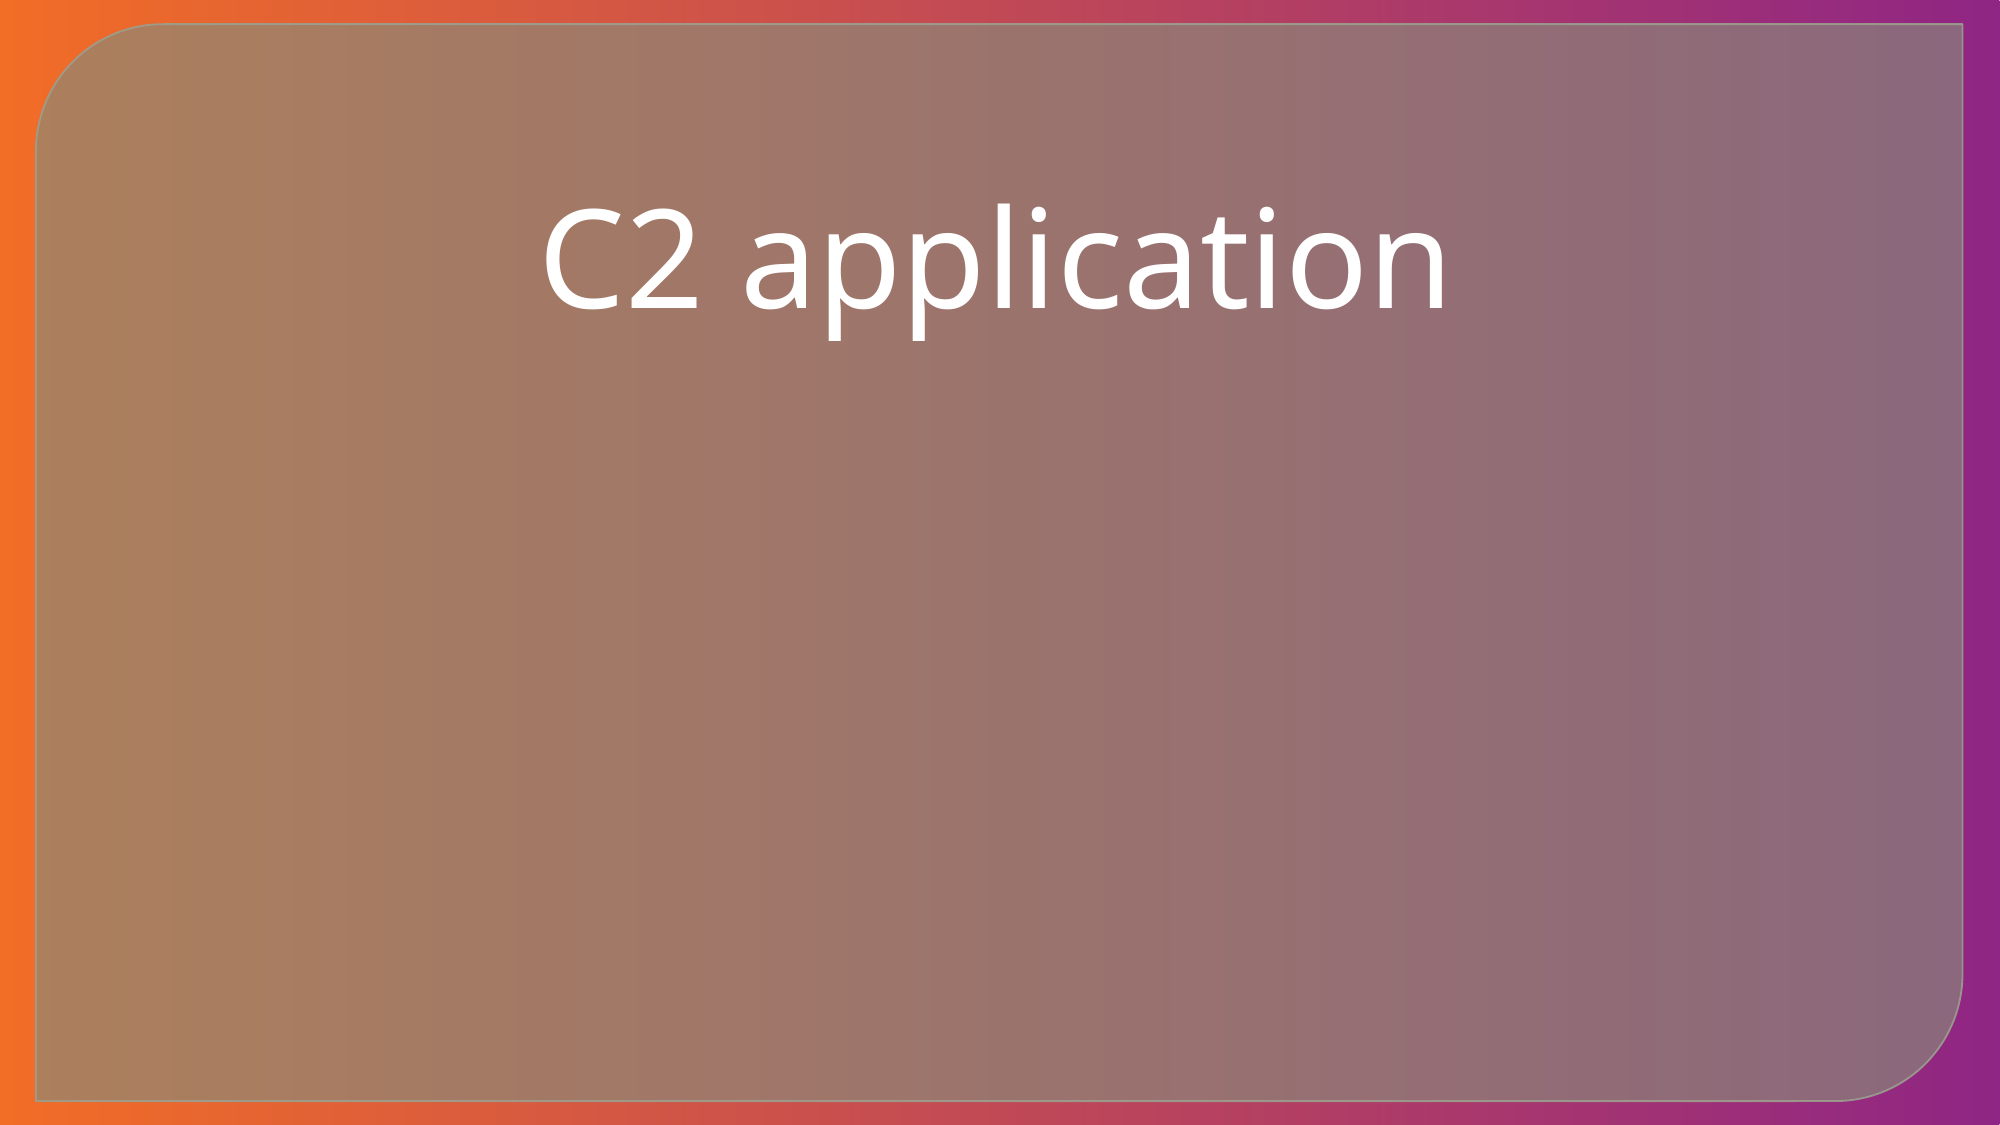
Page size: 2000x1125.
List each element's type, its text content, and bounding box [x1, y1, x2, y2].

title C2 application [112, 112, 1887, 900]
